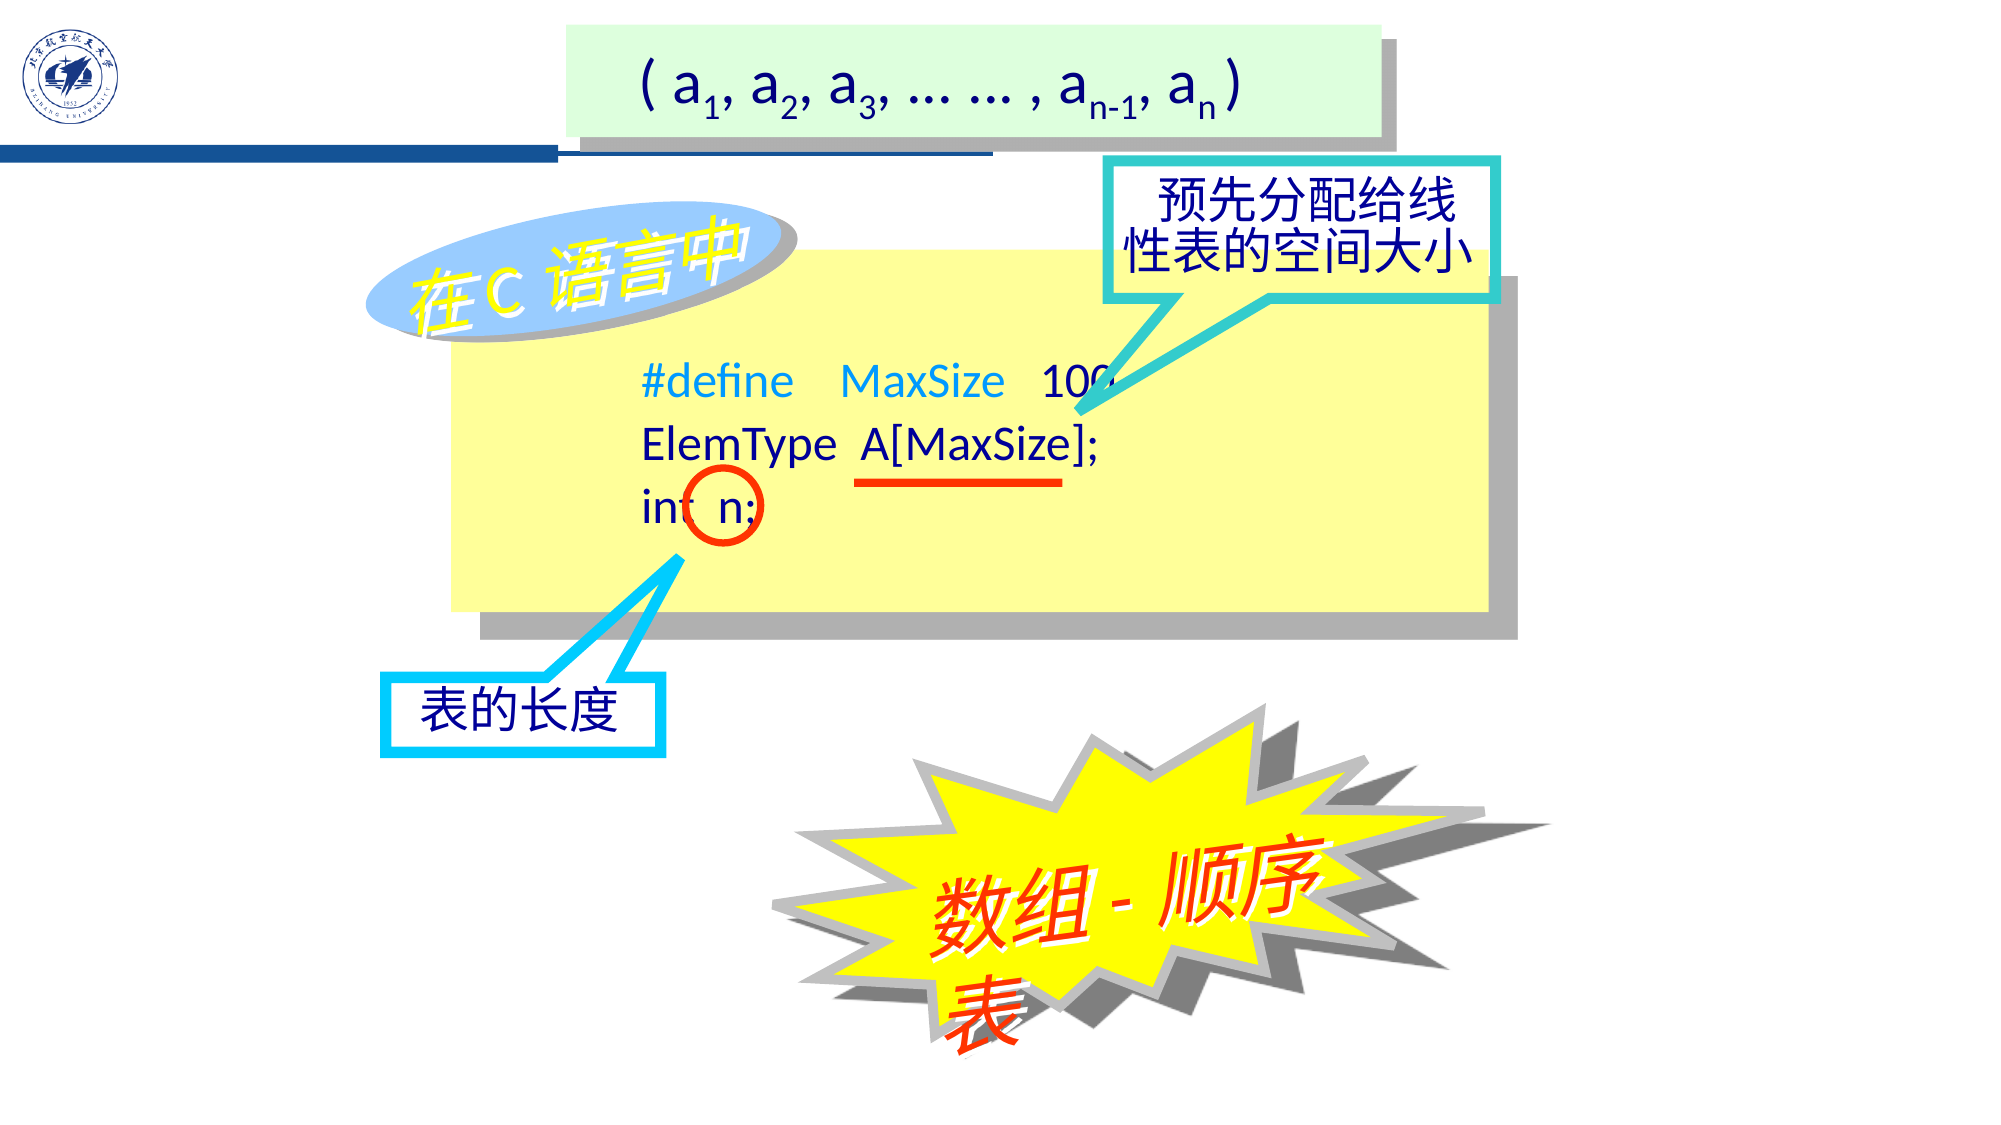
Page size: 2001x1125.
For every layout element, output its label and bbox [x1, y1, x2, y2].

picture [16, 23, 124, 130]
text_box [858, 160, 1554, 483]
text_box [451, 249, 1489, 613]
text_box [385, 467, 761, 753]
text_box [773, 712, 1485, 1035]
text_box [362, 212, 829, 325]
text_box [566, 24, 1473, 138]
